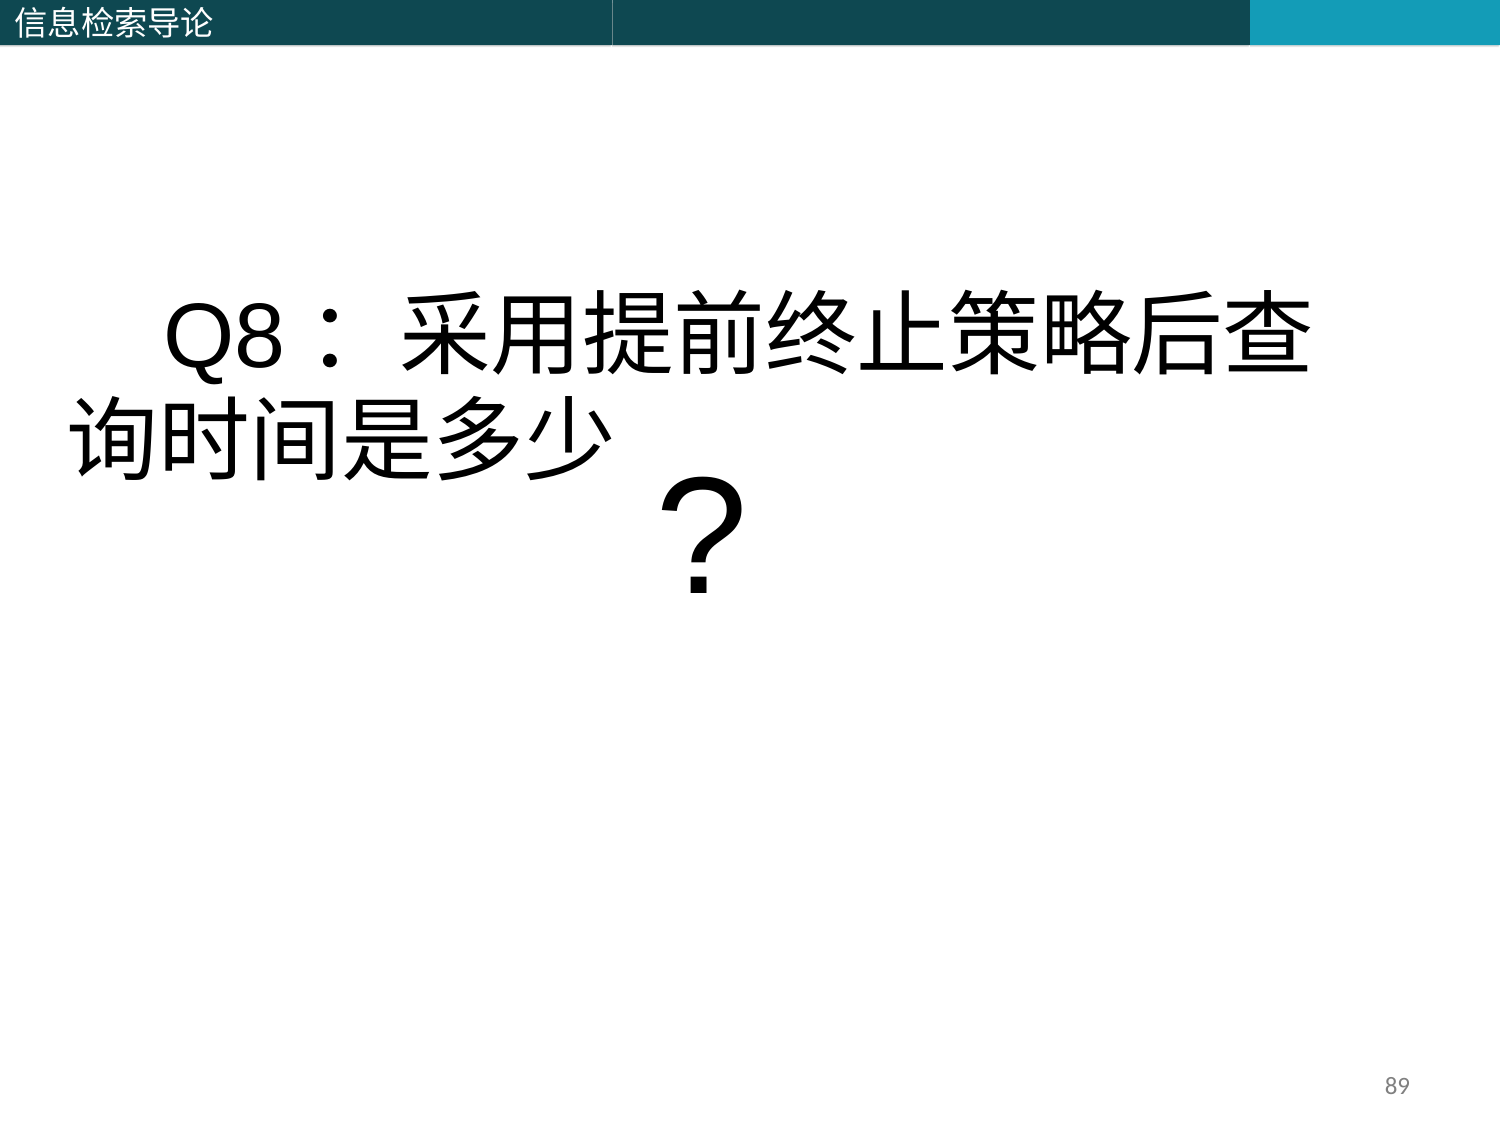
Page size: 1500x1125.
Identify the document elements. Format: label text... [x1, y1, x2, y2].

text_box Q8：采用提前终止策略后查询时间是多少 [64, 278, 1389, 493]
text_box 89 [1074, 1062, 1425, 1103]
text_box ? [653, 427, 751, 628]
